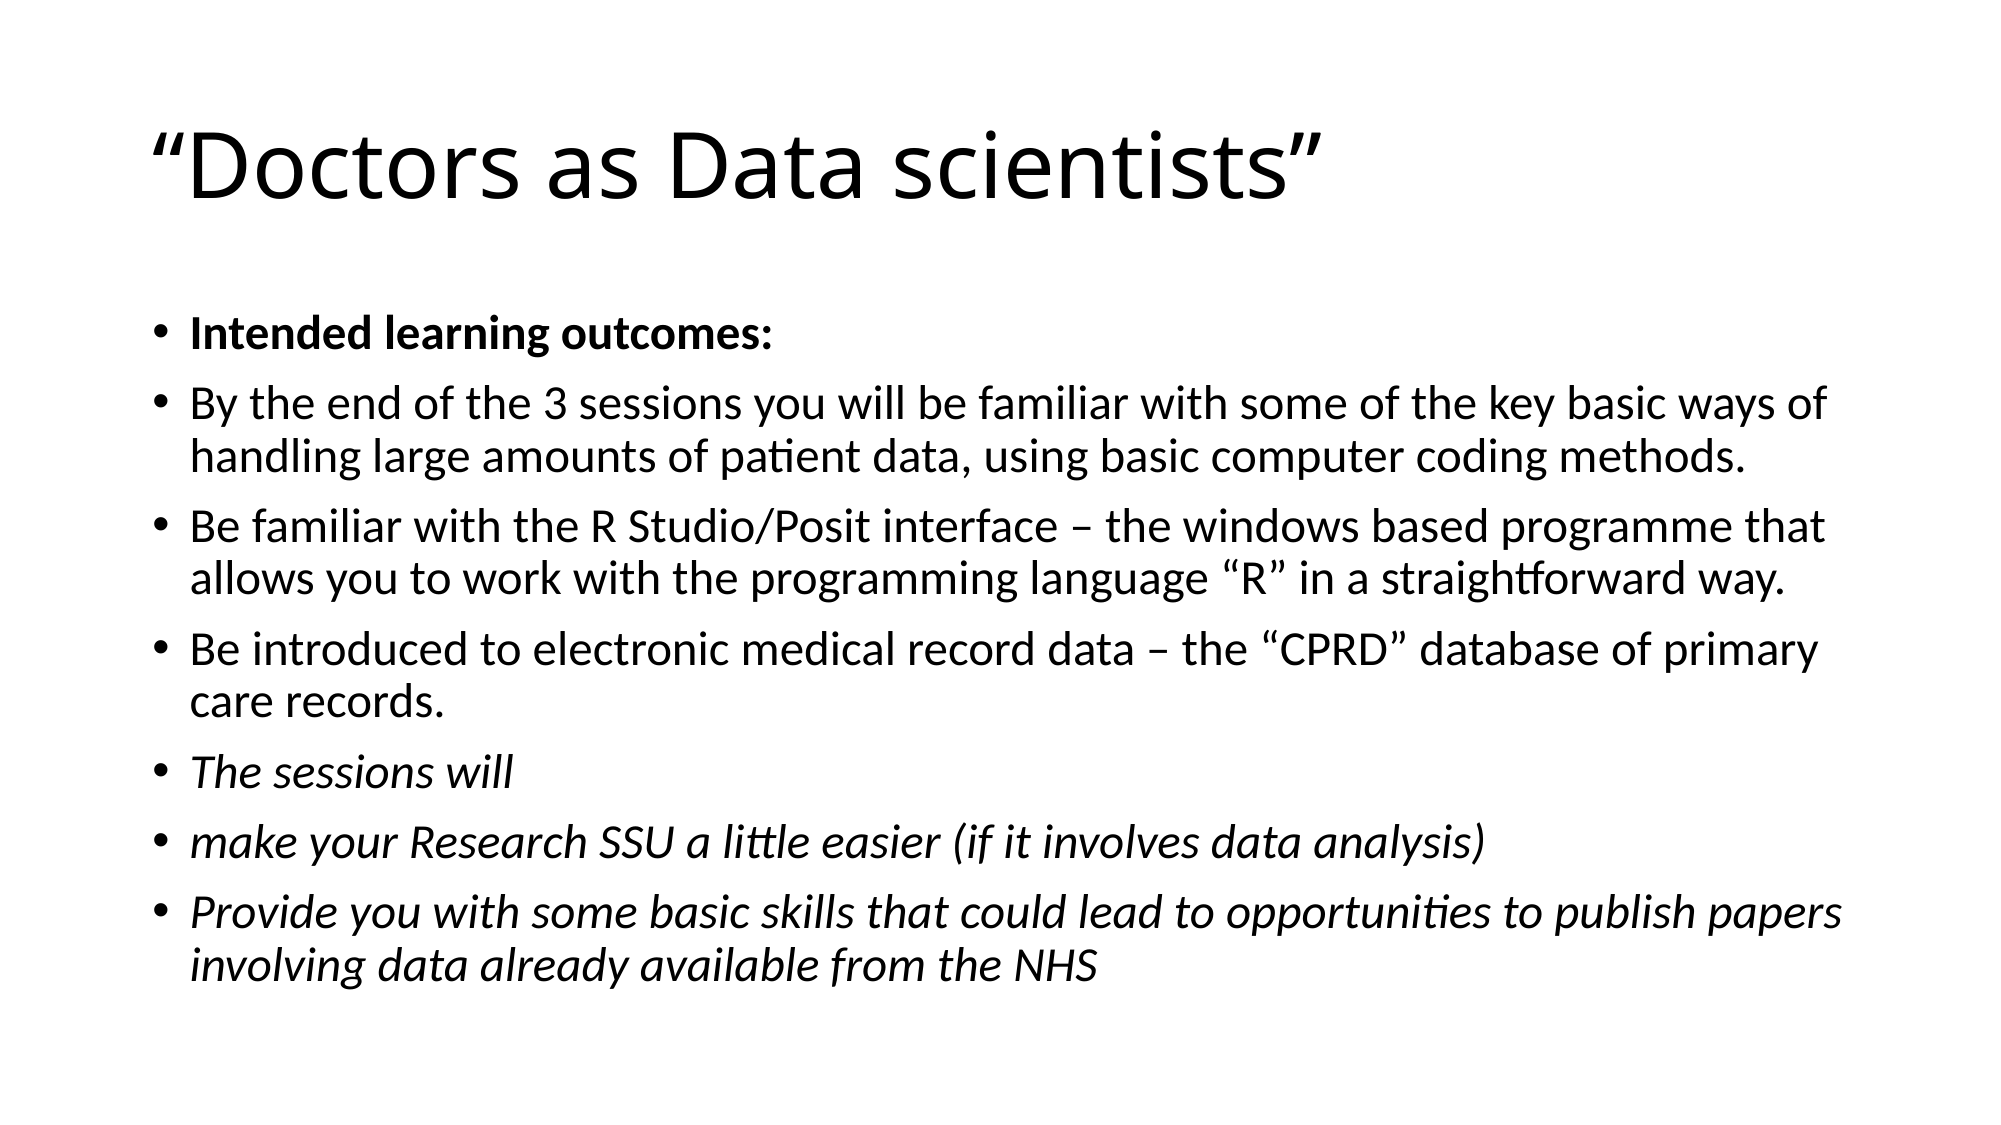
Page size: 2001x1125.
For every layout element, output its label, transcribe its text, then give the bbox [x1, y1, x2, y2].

title “Doctors as Data scientists” [137, 59, 1863, 278]
list Intended learning outcomes: By the end of the 3 sessions you will be familiar with some of the key basic ways of handling large amounts of patient data, using basic computer coding methods. Be familiar with the R Studio/Posit interface – the windows based programme that allows you to work with the programming language “R” in a straightforward way. Be introduced to electronic medical record data – the “CPRD” database of primary care records. The sessions will make your Research SSU a little easier (if it involves data analysis) Provide you with some basic skills that could lead to opportunities to publish papers involving data already available from the NHS [137, 299, 1863, 1014]
